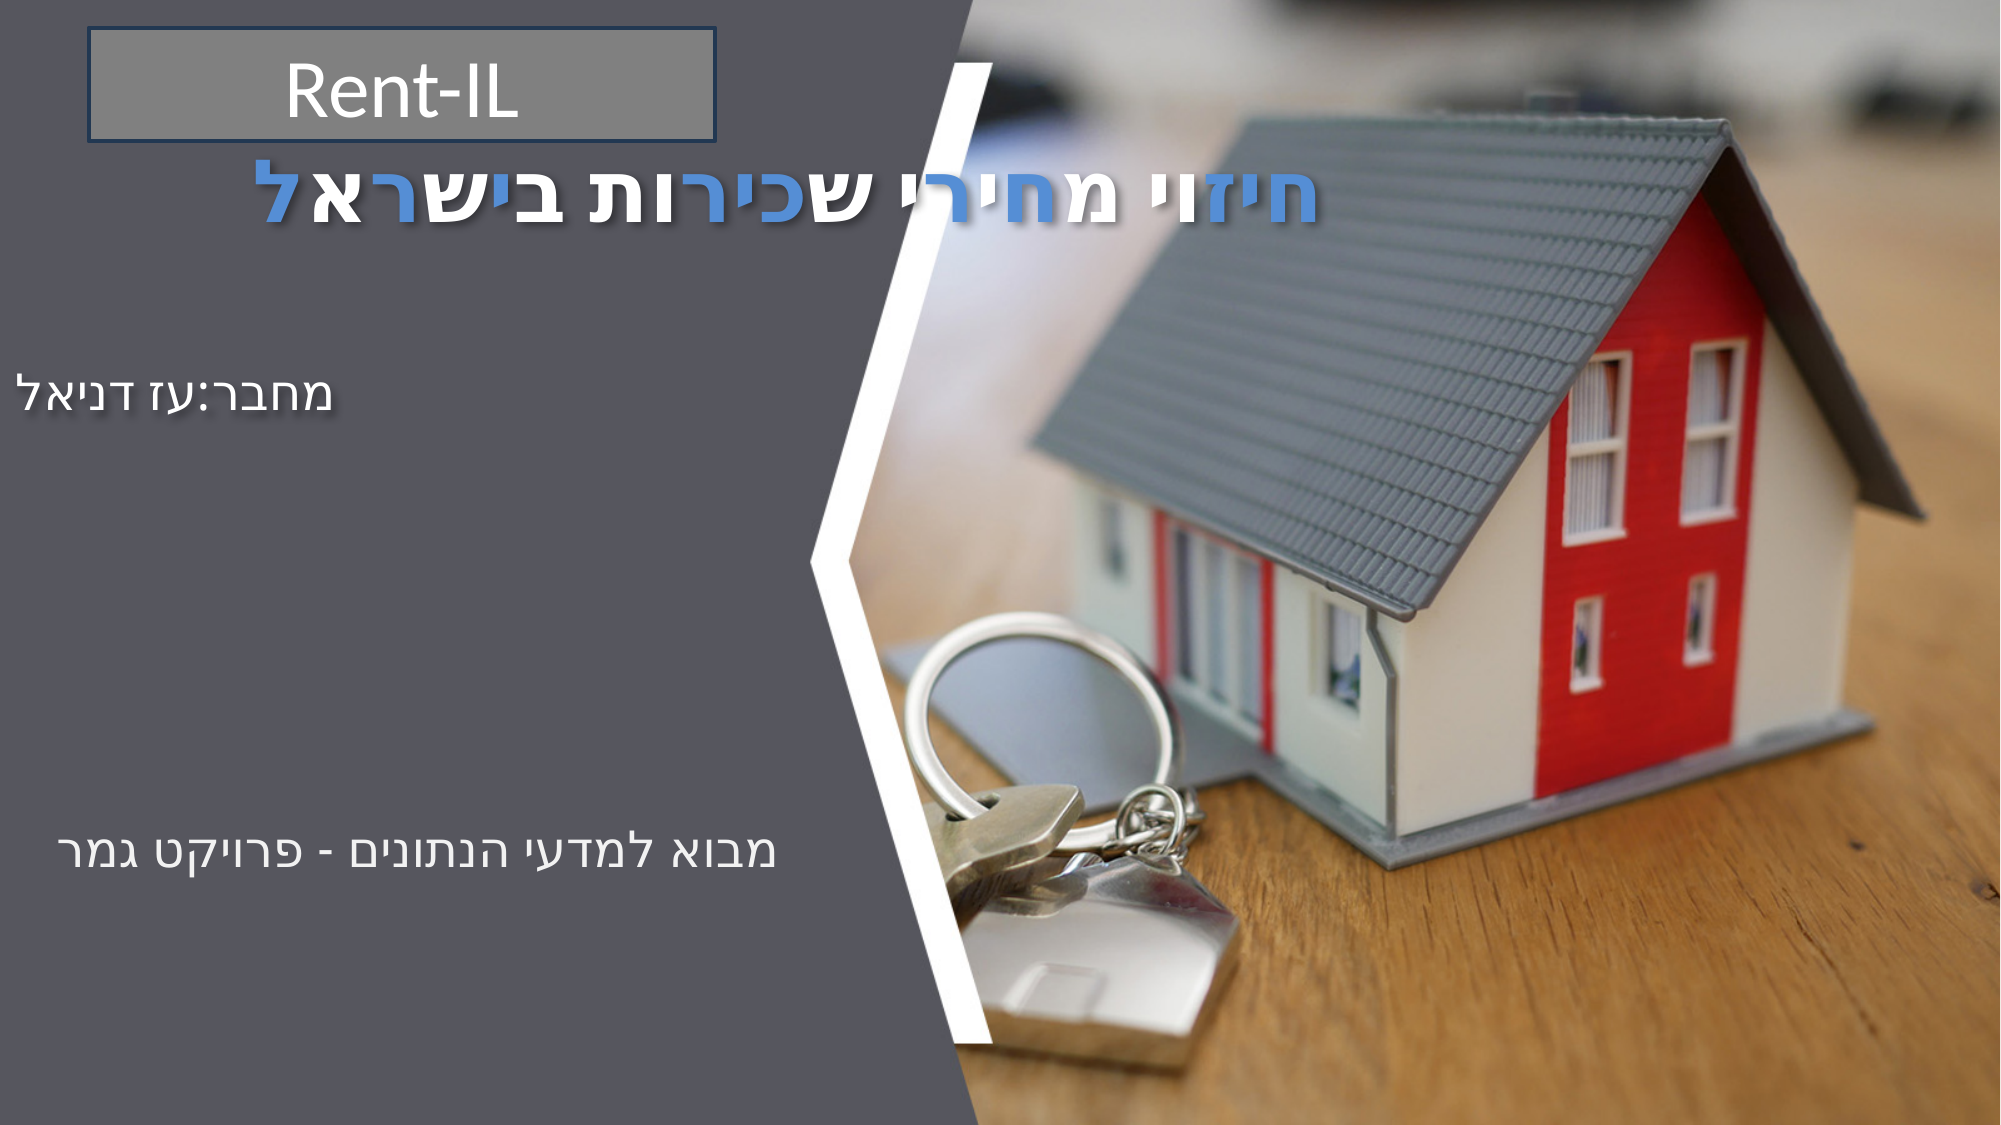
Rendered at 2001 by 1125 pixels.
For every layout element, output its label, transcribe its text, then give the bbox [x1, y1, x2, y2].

picture [0, 0, 2001, 1125]
title חיזוי מחירי שכירות בישראל מחבר:עז דניאל [0, 58, 1804, 493]
text_box Rent-IL [87, 26, 717, 143]
subtitle מבוא למדעי הנתונים - פרויקט גמר [41, 809, 1845, 1010]
